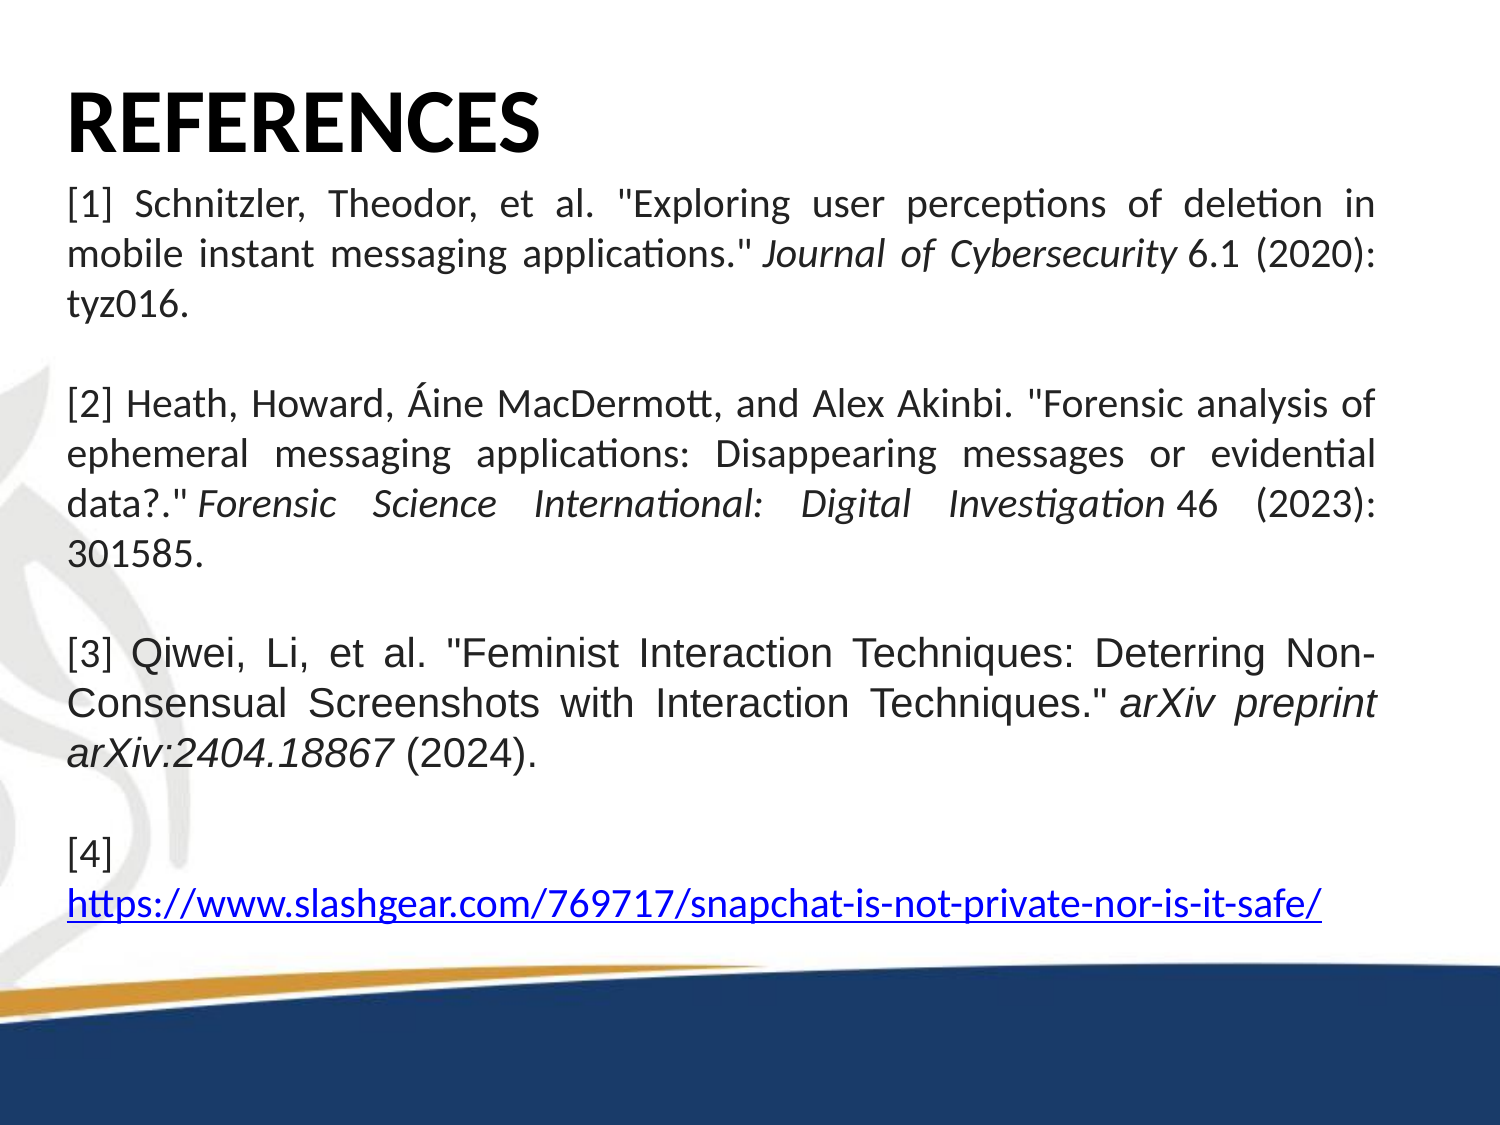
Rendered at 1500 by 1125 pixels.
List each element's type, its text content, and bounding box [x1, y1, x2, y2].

picture [0, 0, 1500, 1125]
list [1] Schnitzler, Theodor, et al. "Exploring user perceptions of deletion in mobile instant messaging applications." Journal of Cybersecurity 6.1 (2020): tyz016. [2] Heath, Howard, Áine MacDermott, and Alex Akinbi. "Forensic analysis of ephemeral messaging applications: Disappearing messages or evidential data?." Forensic Science International: Digital Investigation 46 (2023): 301585. [3] Qiwei, Li, et al. "Feminist Interaction Techniques: Deterring Non-Consensual Screenshots with Interaction Techniques." arXiv preprint arXiv:2404.18867 (2024). [4] https://www.slashgear.com/769717/snapchat-is-not-private-nor-is-it-safe/ [51, 168, 1392, 934]
title REFERENCES [51, 53, 1327, 168]
